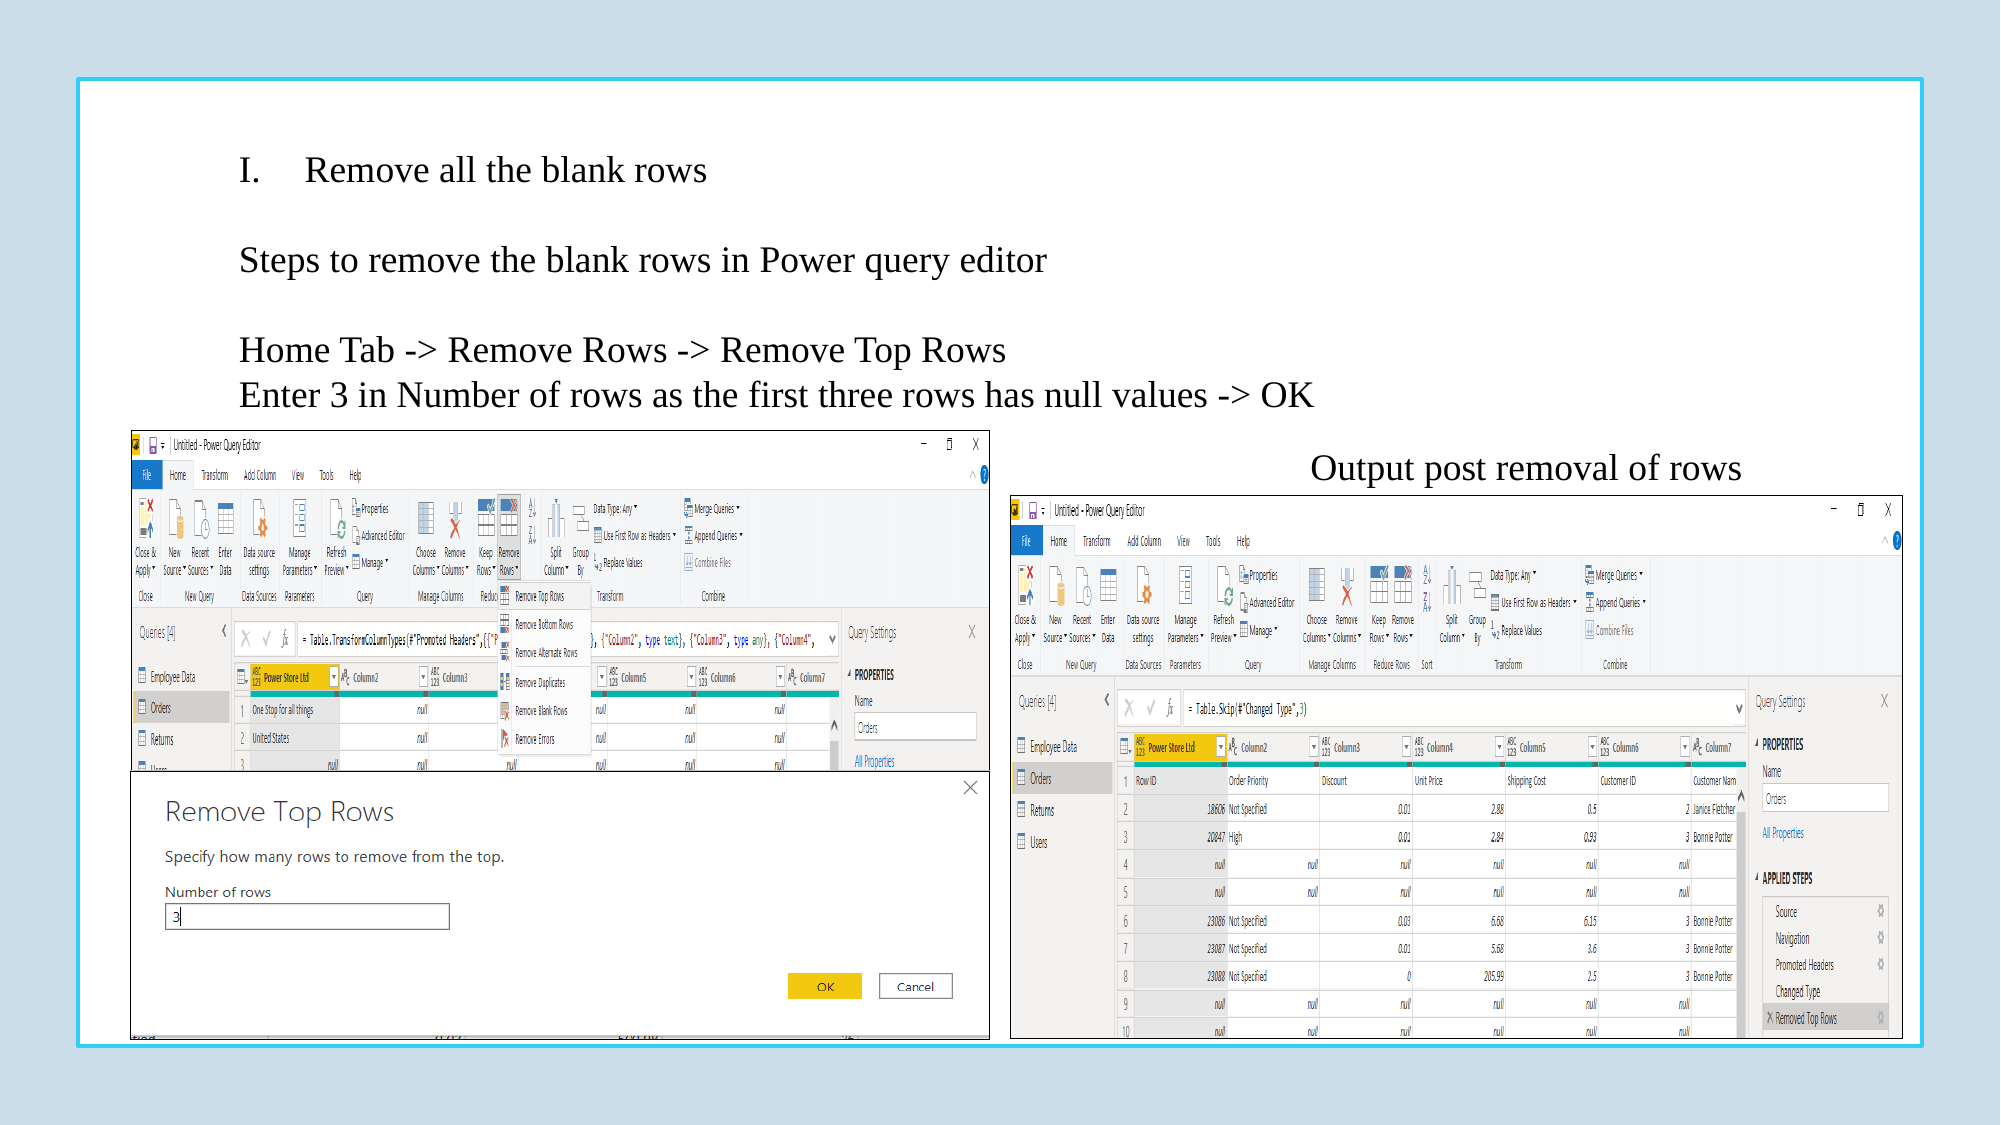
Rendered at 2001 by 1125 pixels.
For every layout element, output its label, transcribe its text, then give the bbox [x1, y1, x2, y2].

text_box [0, 0, 2000, 1125]
picture [1009, 494, 1903, 1040]
text_box Remove all the blank rows Steps to remove the blank rows in Power query editor Home Tab -> Remove Rows -> Remove Top Rows Enter 3 in Number of rows as the first three rows has null values -> OK [224, 137, 1732, 467]
text_box Output post removal of rows [1295, 435, 1839, 491]
picture [130, 430, 991, 1040]
text_box [77, 77, 1923, 1048]
